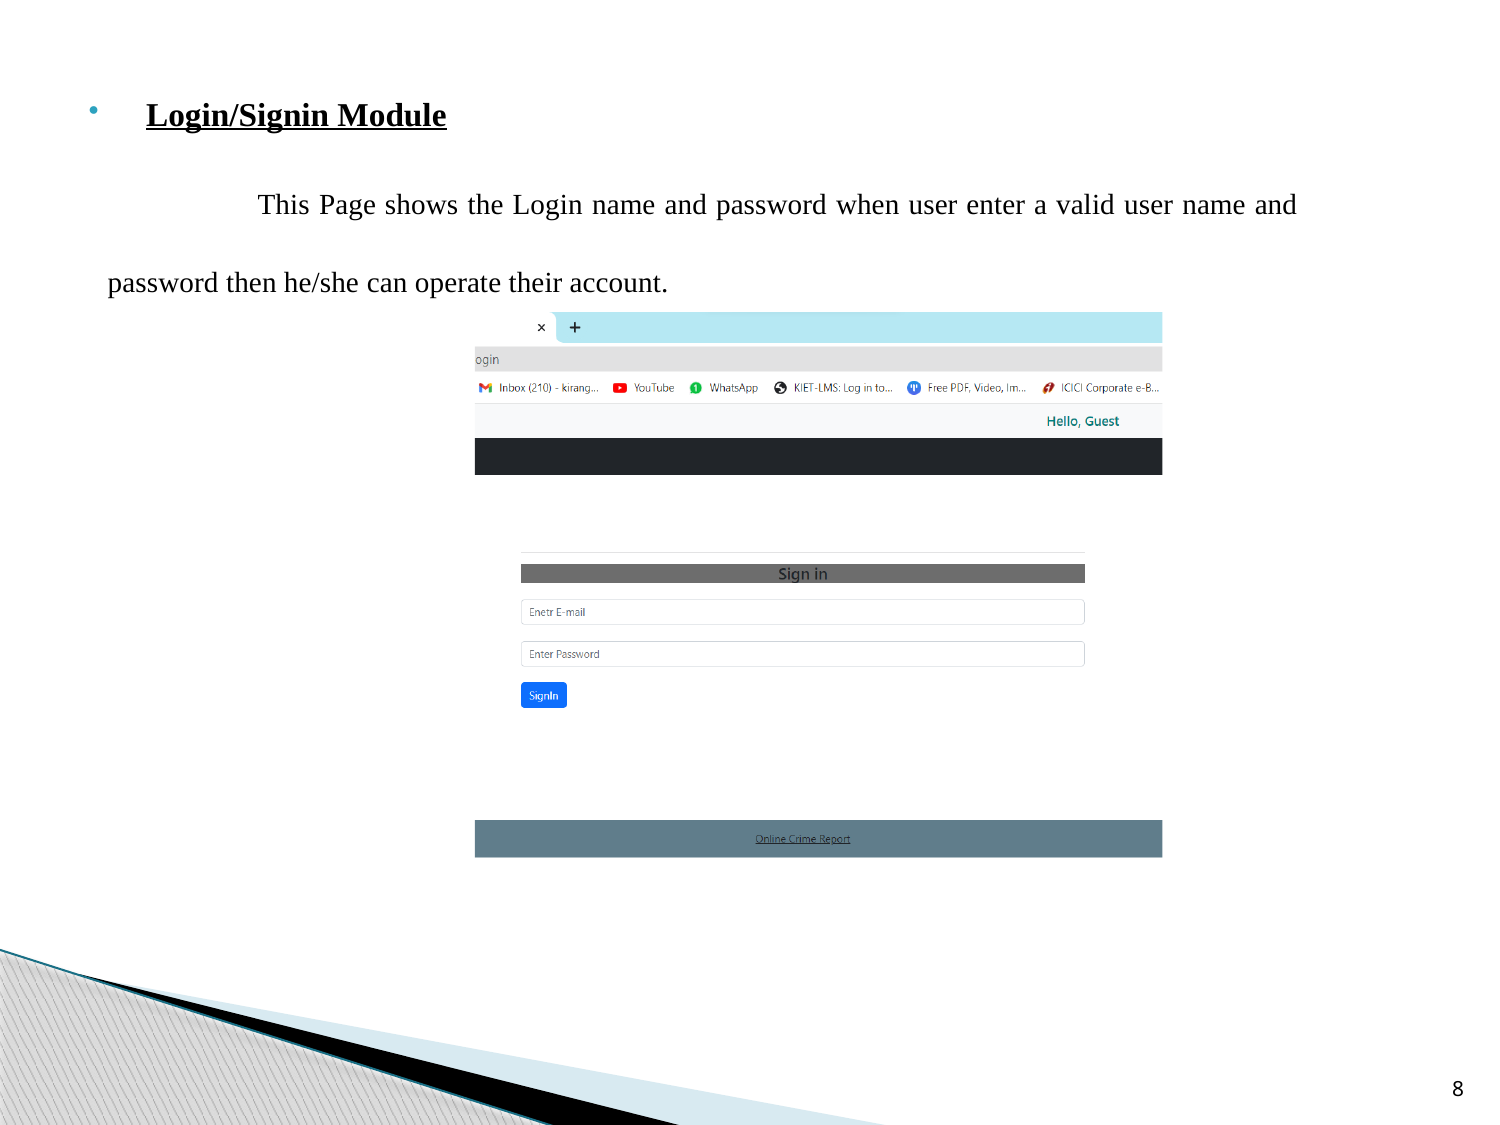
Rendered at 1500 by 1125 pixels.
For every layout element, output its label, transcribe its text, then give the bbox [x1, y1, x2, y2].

slide_number 8 [1418, 1051, 1479, 1112]
list Login/Signin Module This Page shows the Login name and password when user enter a valid user name and password then he/she can operate their account. [75, 37, 1425, 986]
picture [474, 312, 1163, 1039]
